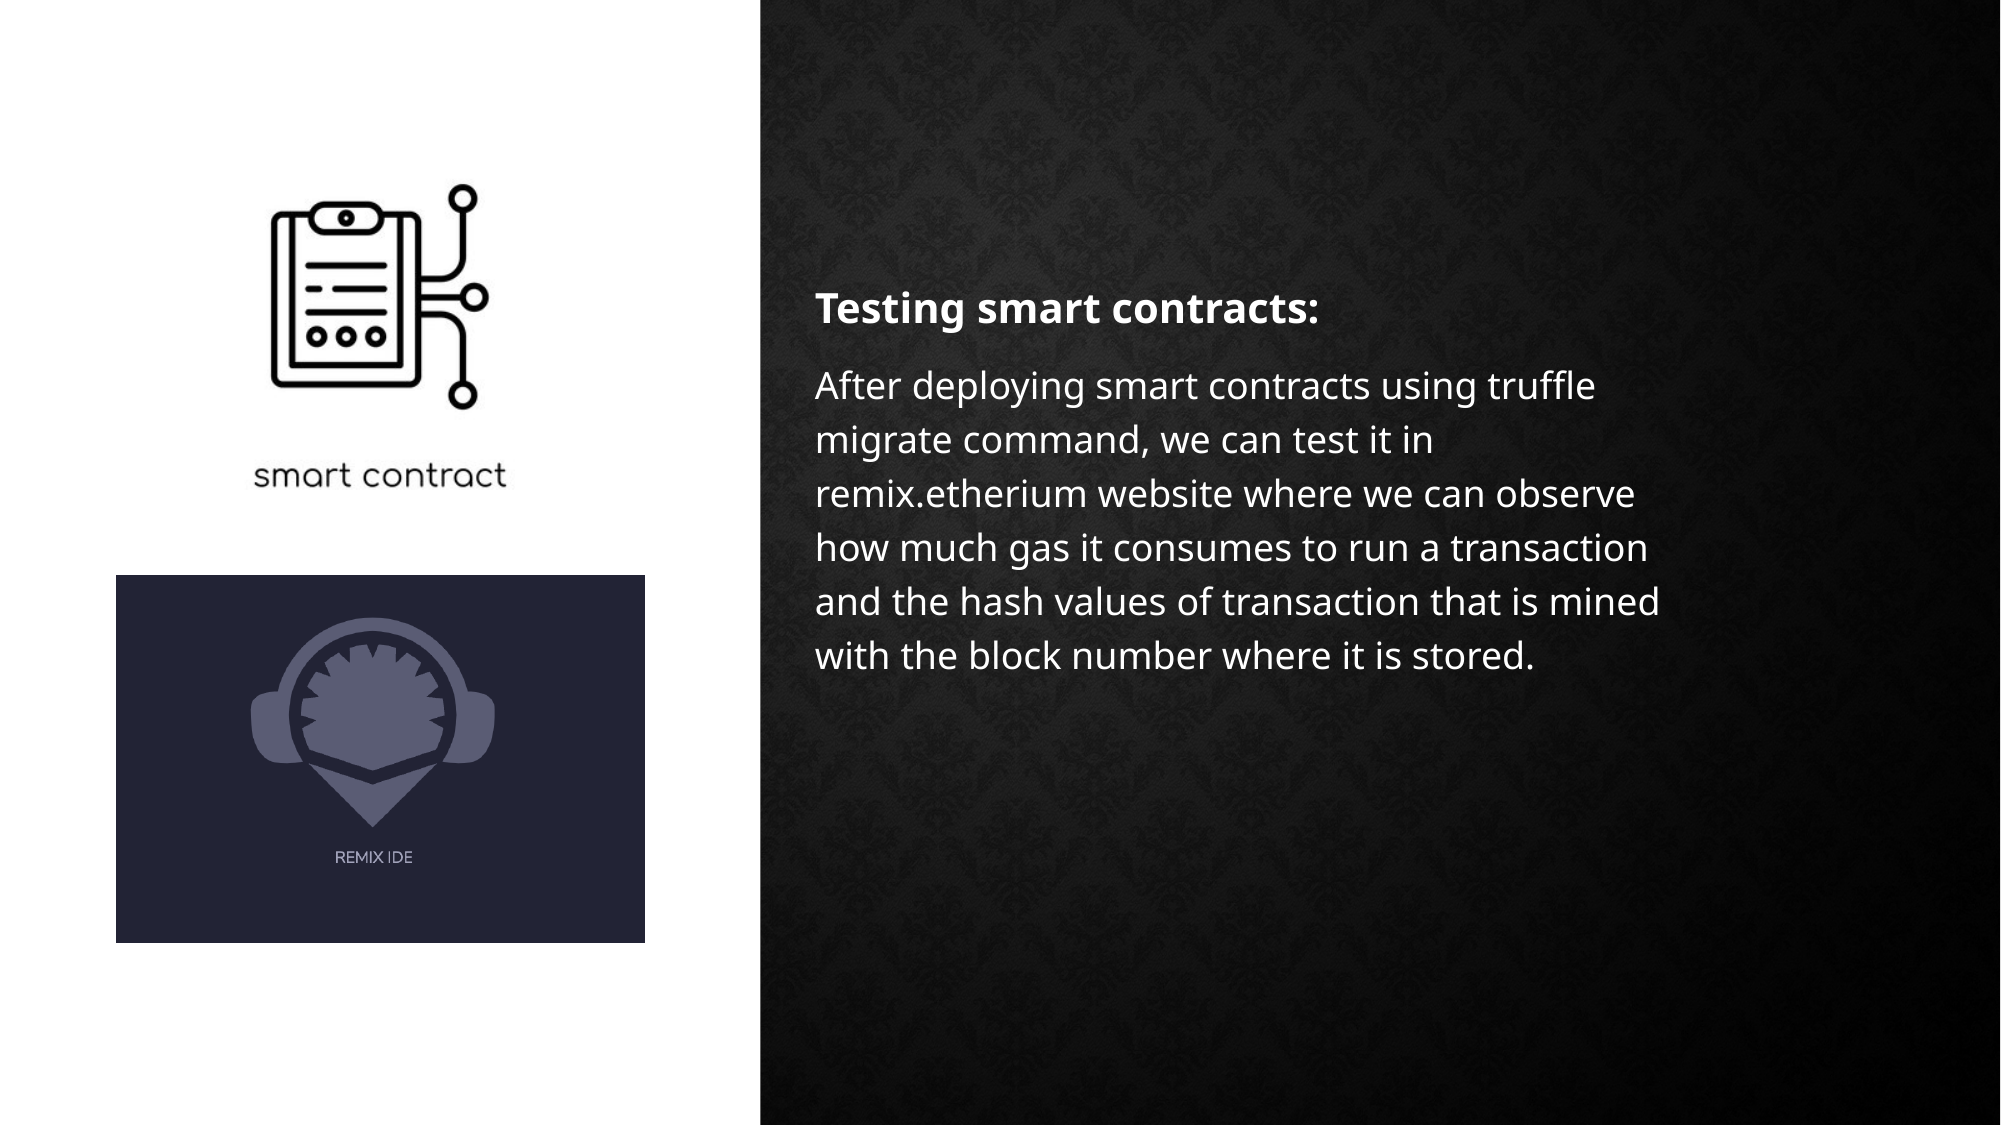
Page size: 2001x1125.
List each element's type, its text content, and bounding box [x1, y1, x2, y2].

picture [115, 575, 645, 943]
picture [155, 99, 606, 550]
title [808, 99, 1849, 318]
list Testing smart contracts: After deploying smart contracts using truffle migrate command, we can test it in remix.etherium website where we can observe how much gas it consumes to run a transaction and the hash values of transaction that is mined with the block number where it is stored. [799, 264, 1689, 1037]
text_box [0, 0, 762, 1125]
